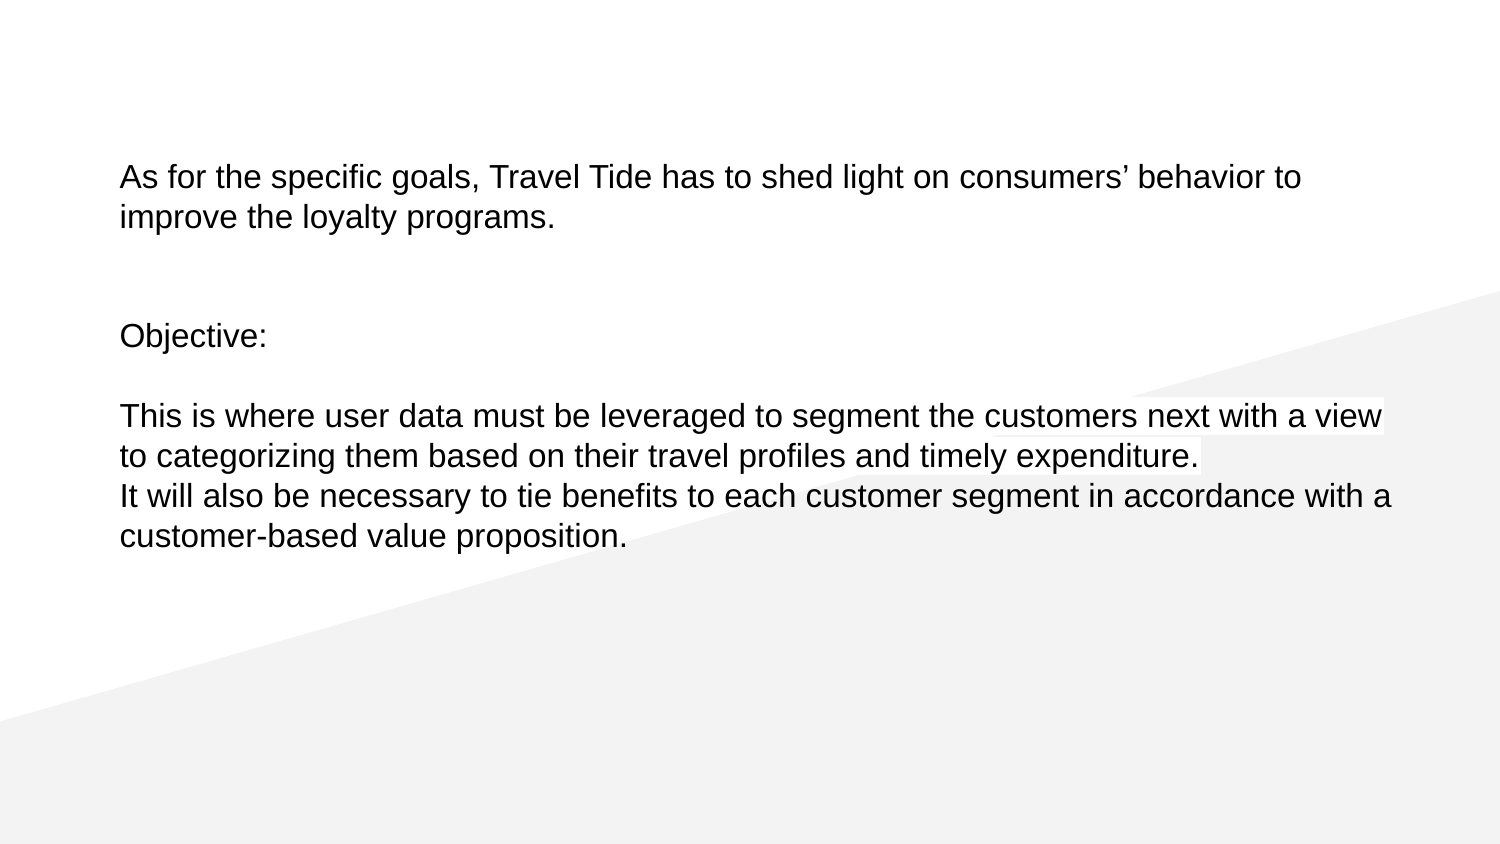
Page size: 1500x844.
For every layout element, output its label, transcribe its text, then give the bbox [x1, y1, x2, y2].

subtitle As for the specific goals, Travel Tide has to shed light on consumers’ behavior to improve the loyalty programs. Objective: This is where user data must be leveraged to segment the customers next with a view to categorizing them based on their travel profiles and timely expenditure. It will also be necessary to tie benefits to each customer segment in accordance with a customer-based value proposition. [104, 60, 1418, 798]
